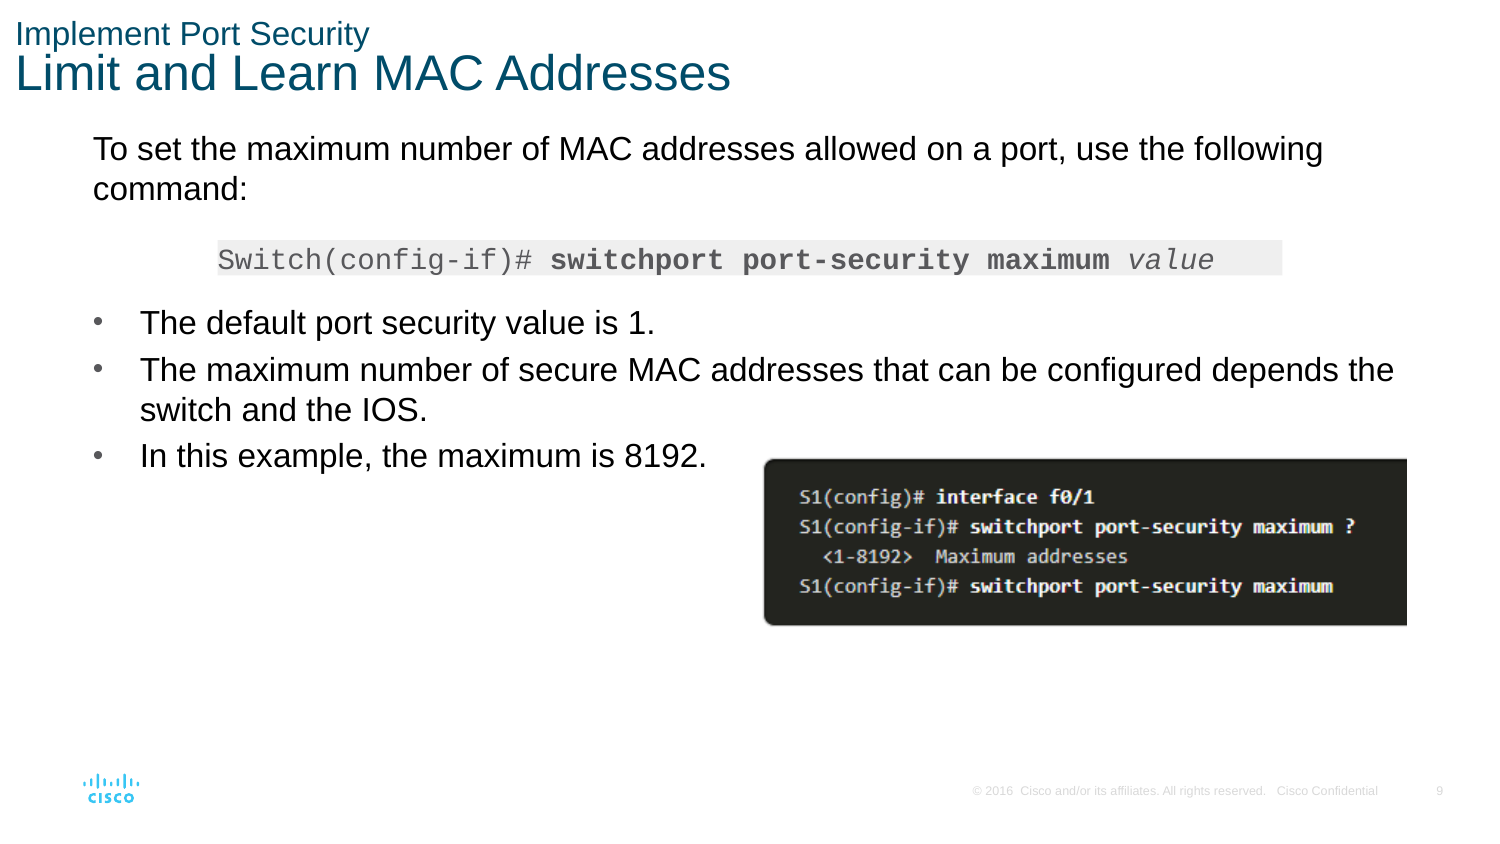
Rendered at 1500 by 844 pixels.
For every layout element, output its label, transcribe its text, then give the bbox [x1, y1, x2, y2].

title Implement Port Security Limit and Learn MAC Addresses [0, 0, 1369, 121]
picture [756, 443, 1407, 636]
text_box Switch(config-if)# switchport port-security maximum value [217, 240, 1283, 276]
list To set the maximum number of MAC addresses allowed on a port, use the following command: The default port security value is 1. The maximum number of secure MAC addresses that can be configured depends the switch and the IOS. In this example, the maximum is 8192. [77, 120, 1437, 726]
